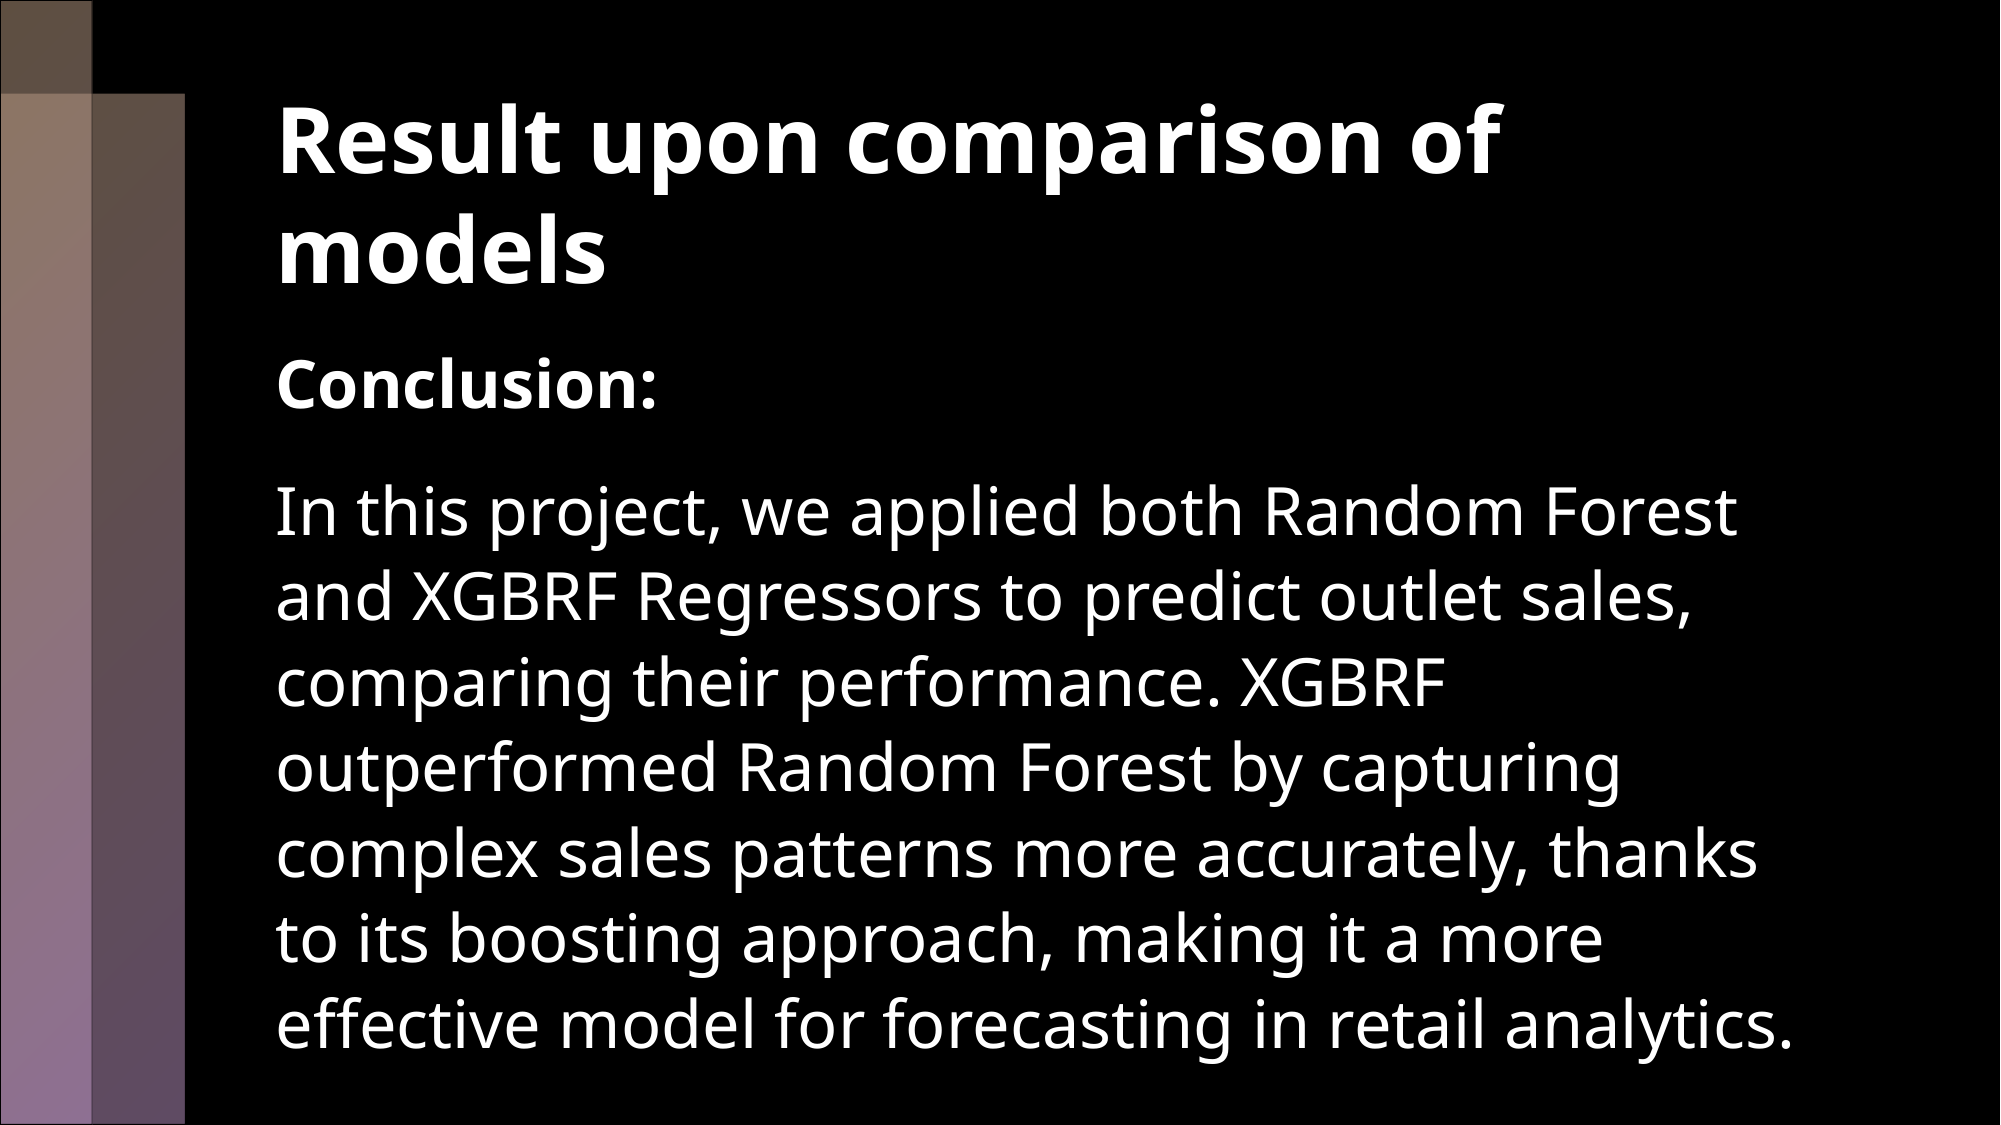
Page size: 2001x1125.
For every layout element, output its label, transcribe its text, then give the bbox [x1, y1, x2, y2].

title Result upon comparison of models [260, 74, 1817, 328]
list Conclusion: In this project, we applied both Random Forest and XGBRF Regressors to predict outlet sales, comparing their performance. XGBRF outperformed Random Forest by capturing complex sales patterns more accurately, thanks to its boosting approach, making it a more effective model for forecasting in retail analytics. [260, 328, 1817, 1113]
